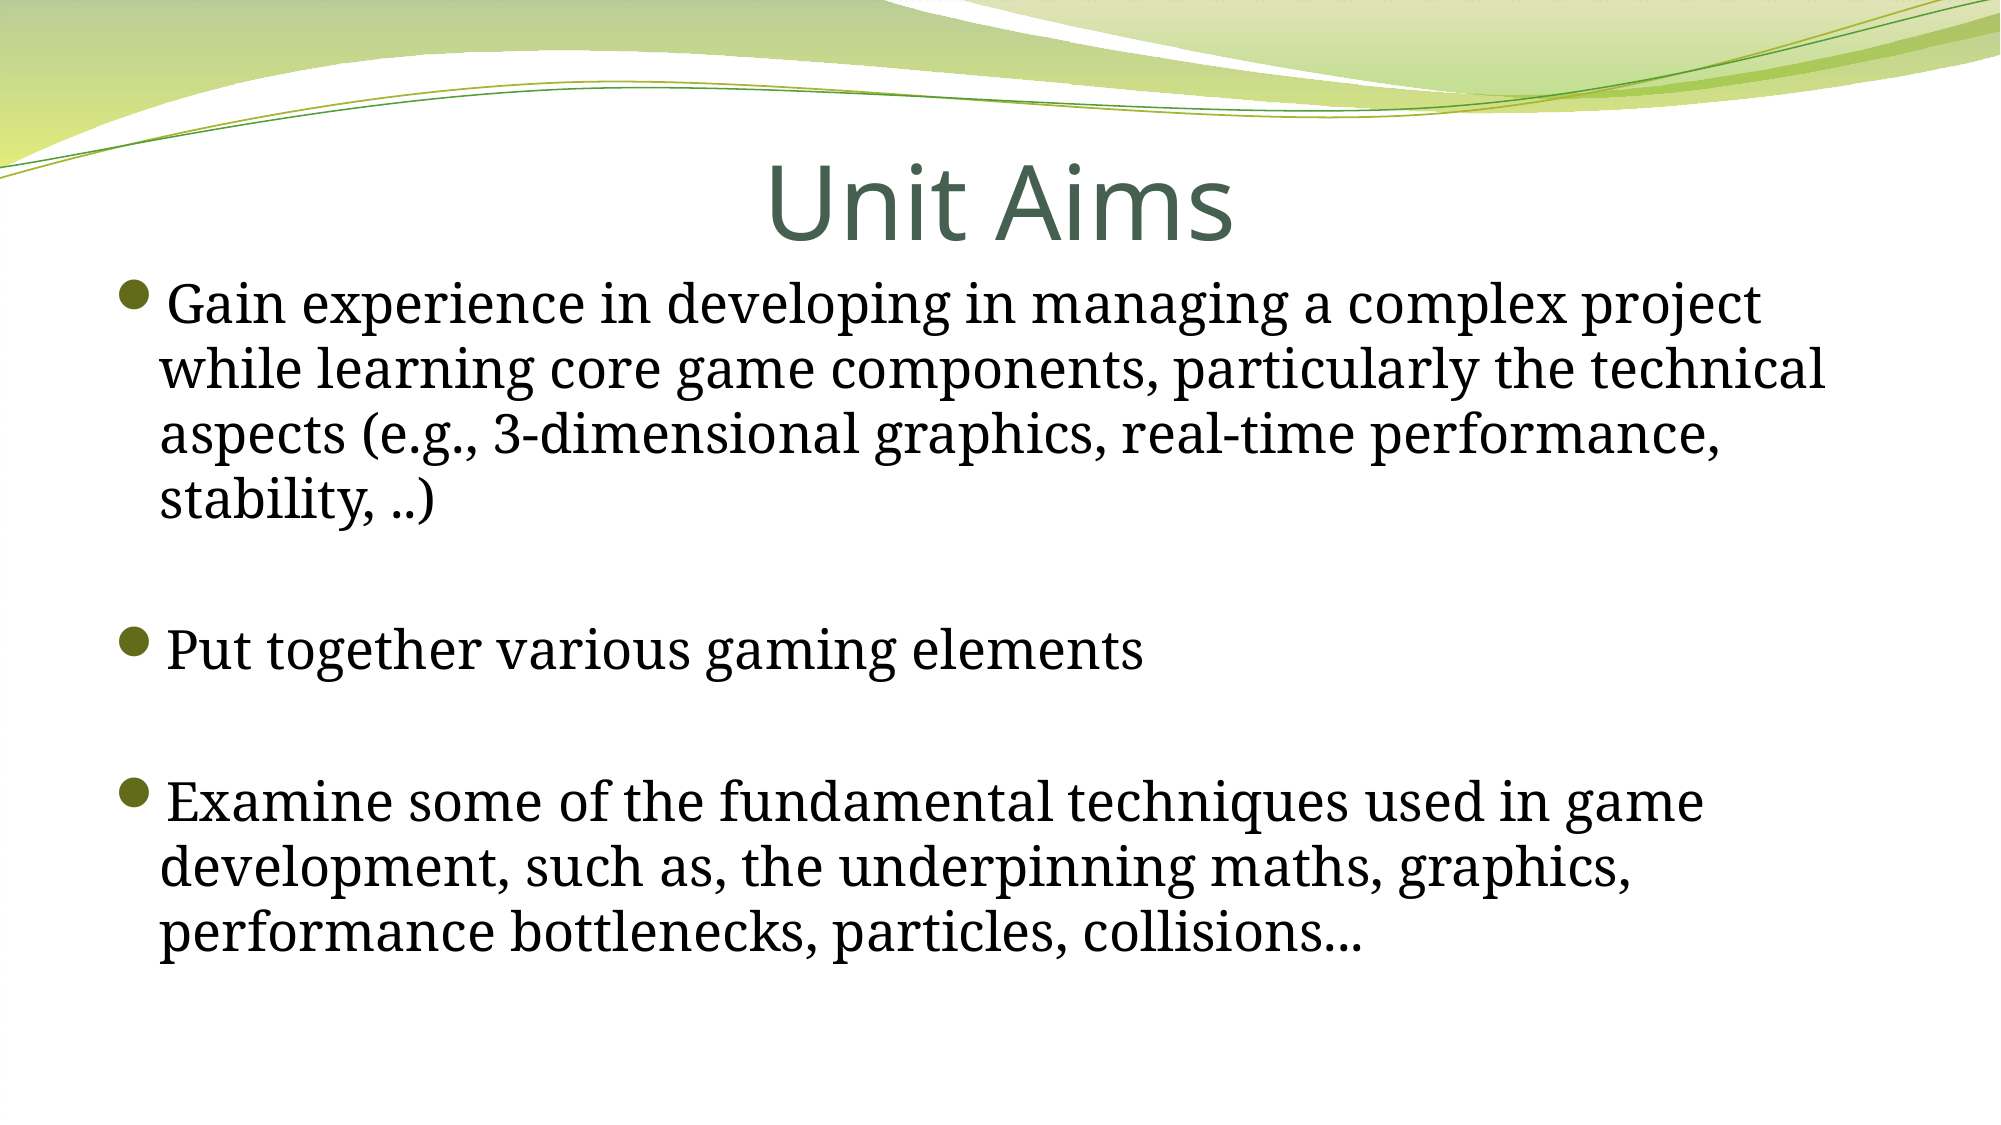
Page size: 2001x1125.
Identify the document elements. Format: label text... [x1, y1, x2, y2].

title Unit Aims [99, 115, 1900, 261]
list Gain experience in developing in managing a complex project while learning core game components, particularly the technical aspects (e.g., 3-dimensional graphics, real-time performance, stability, ..) Put together various gaming elements Examine some of the fundamental techniques used in game development, such as, the underpinning maths, graphics, performance bottlenecks, particles, collisions... [99, 261, 1900, 1038]
